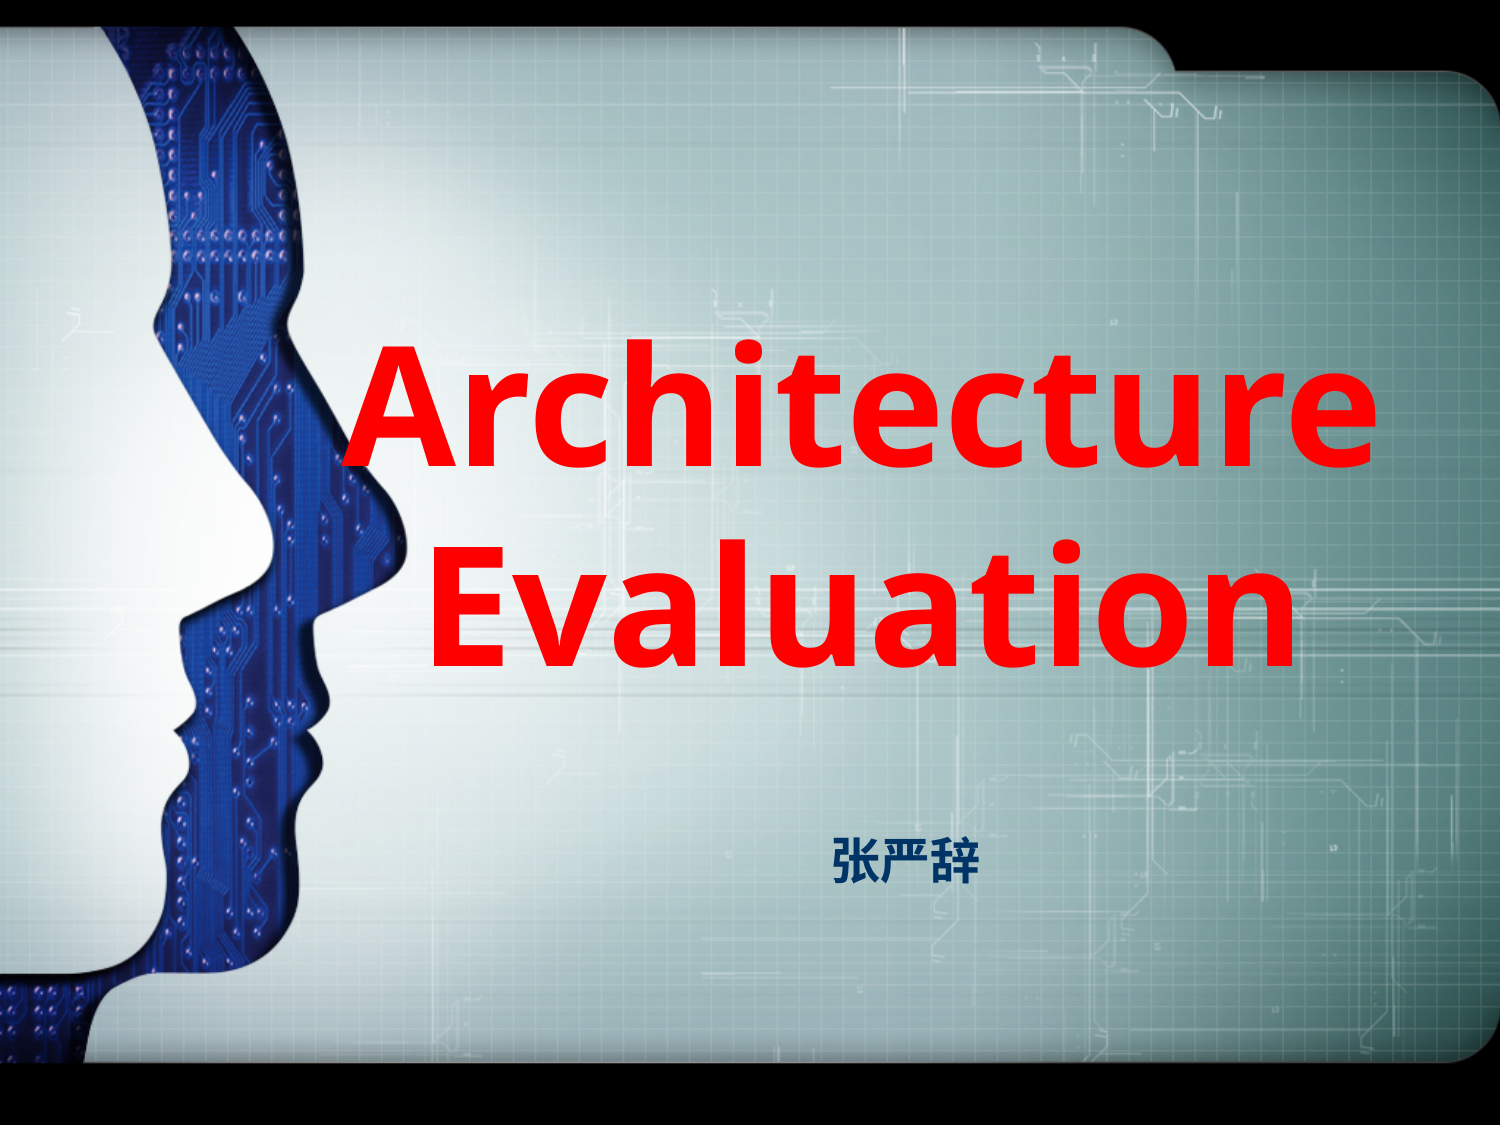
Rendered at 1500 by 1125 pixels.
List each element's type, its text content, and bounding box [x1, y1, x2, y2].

title Architecture Evaluation [242, 275, 1483, 725]
picture [0, 0, 1500, 1125]
subtitle 张严辞 [403, 822, 1407, 948]
